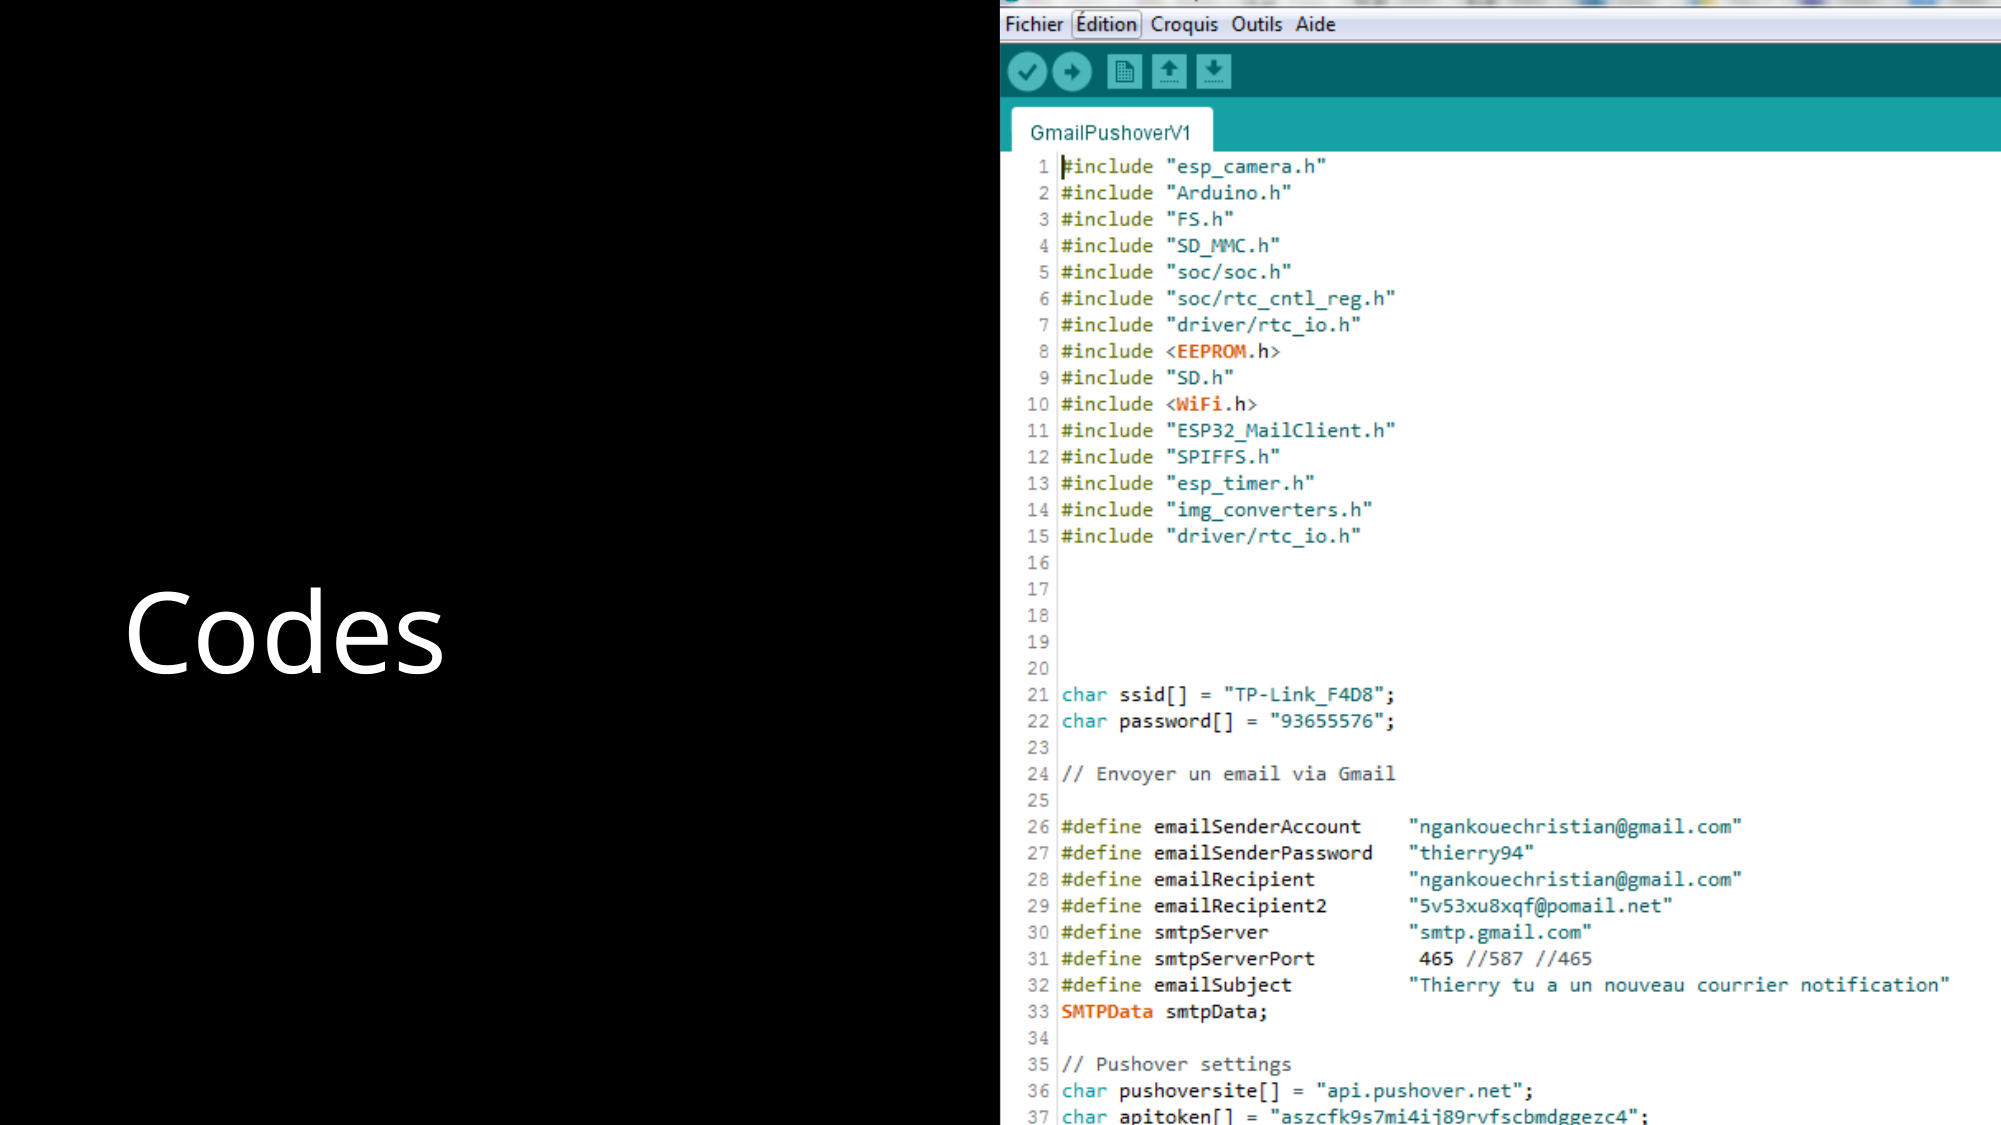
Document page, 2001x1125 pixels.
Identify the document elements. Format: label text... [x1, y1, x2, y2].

title Codes [107, 107, 896, 706]
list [999, 0, 2000, 1125]
text_box [0, 0, 999, 1125]
